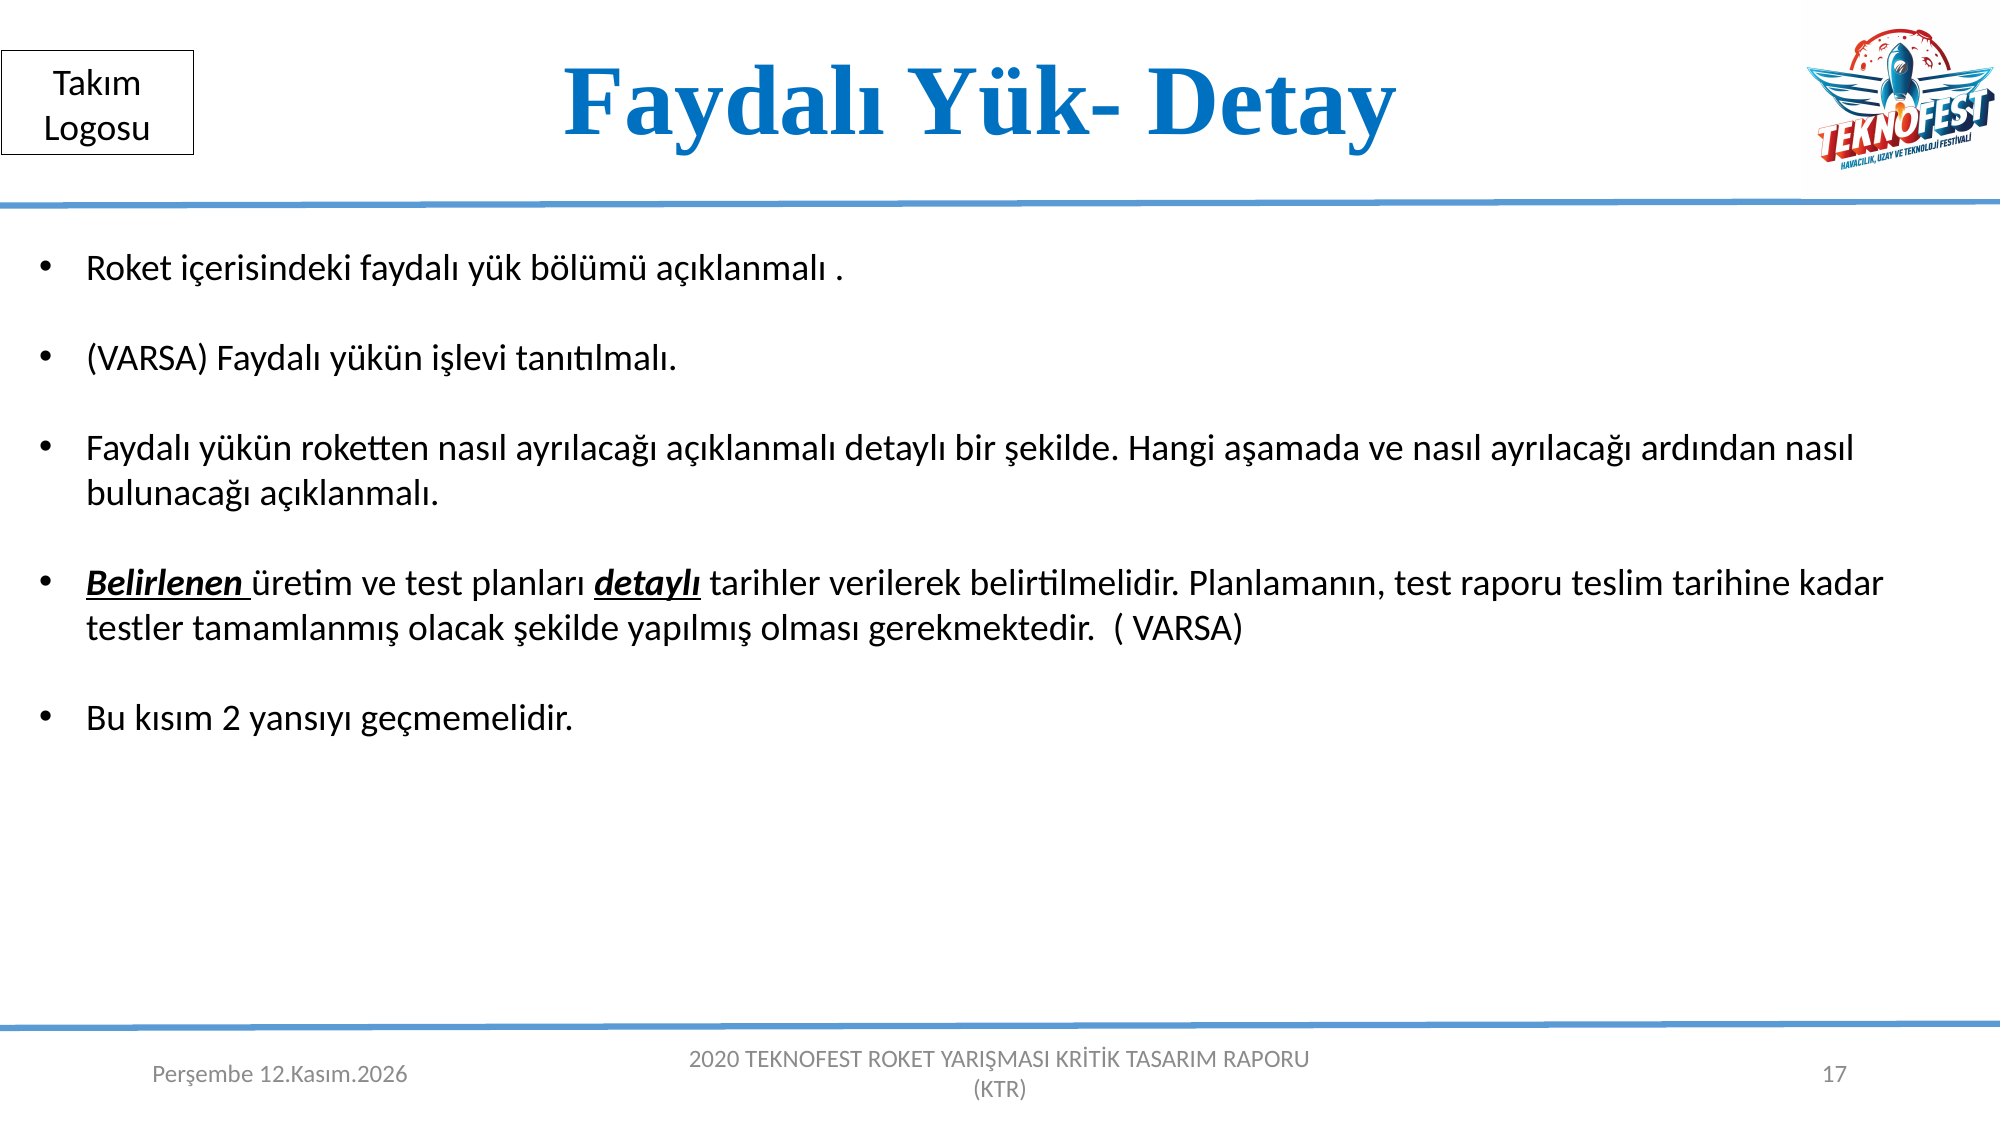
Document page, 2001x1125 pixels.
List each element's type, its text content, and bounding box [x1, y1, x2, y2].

text_box Roket içerisindeki faydalı yük bölümü açıklanmalı . (VARSA) Faydalı yükün işlevi tanıtılmalı. Faydalı yükün roketten nasıl ayrılacağı açıklanmalı detaylı bir şekilde. Hangi aşamada ve nasıl ayrılacağı ardından nasıl bulunacağı açıklanmalı. Belirlenen üretim ve test planları detaylı tarihler verilerek belirtilmelidir. Planlamanın, test raporu teslim tarihine kadar testler tamamlanmış olacak şekilde yapılmış olması gerekmektedir. ( VARSA) Bu kısım 2 yansıyı geçmemelidir. [24, 235, 1909, 836]
text_box Takım Logosu [1, 50, 194, 155]
title Faydalı Yük- Detay [230, 40, 1731, 164]
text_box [0, 201, 2000, 206]
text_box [0, 1023, 2000, 1028]
slide_number 17 [1412, 1042, 1863, 1103]
picture [1801, 0, 2000, 199]
slide_number 14 Nisan 2020 Salı [137, 1042, 588, 1103]
footer 2020 TEKNOFEST ROKET YARIŞMASI KRİTİK TASARIM RAPORU (KTR) [662, 1042, 1338, 1103]
